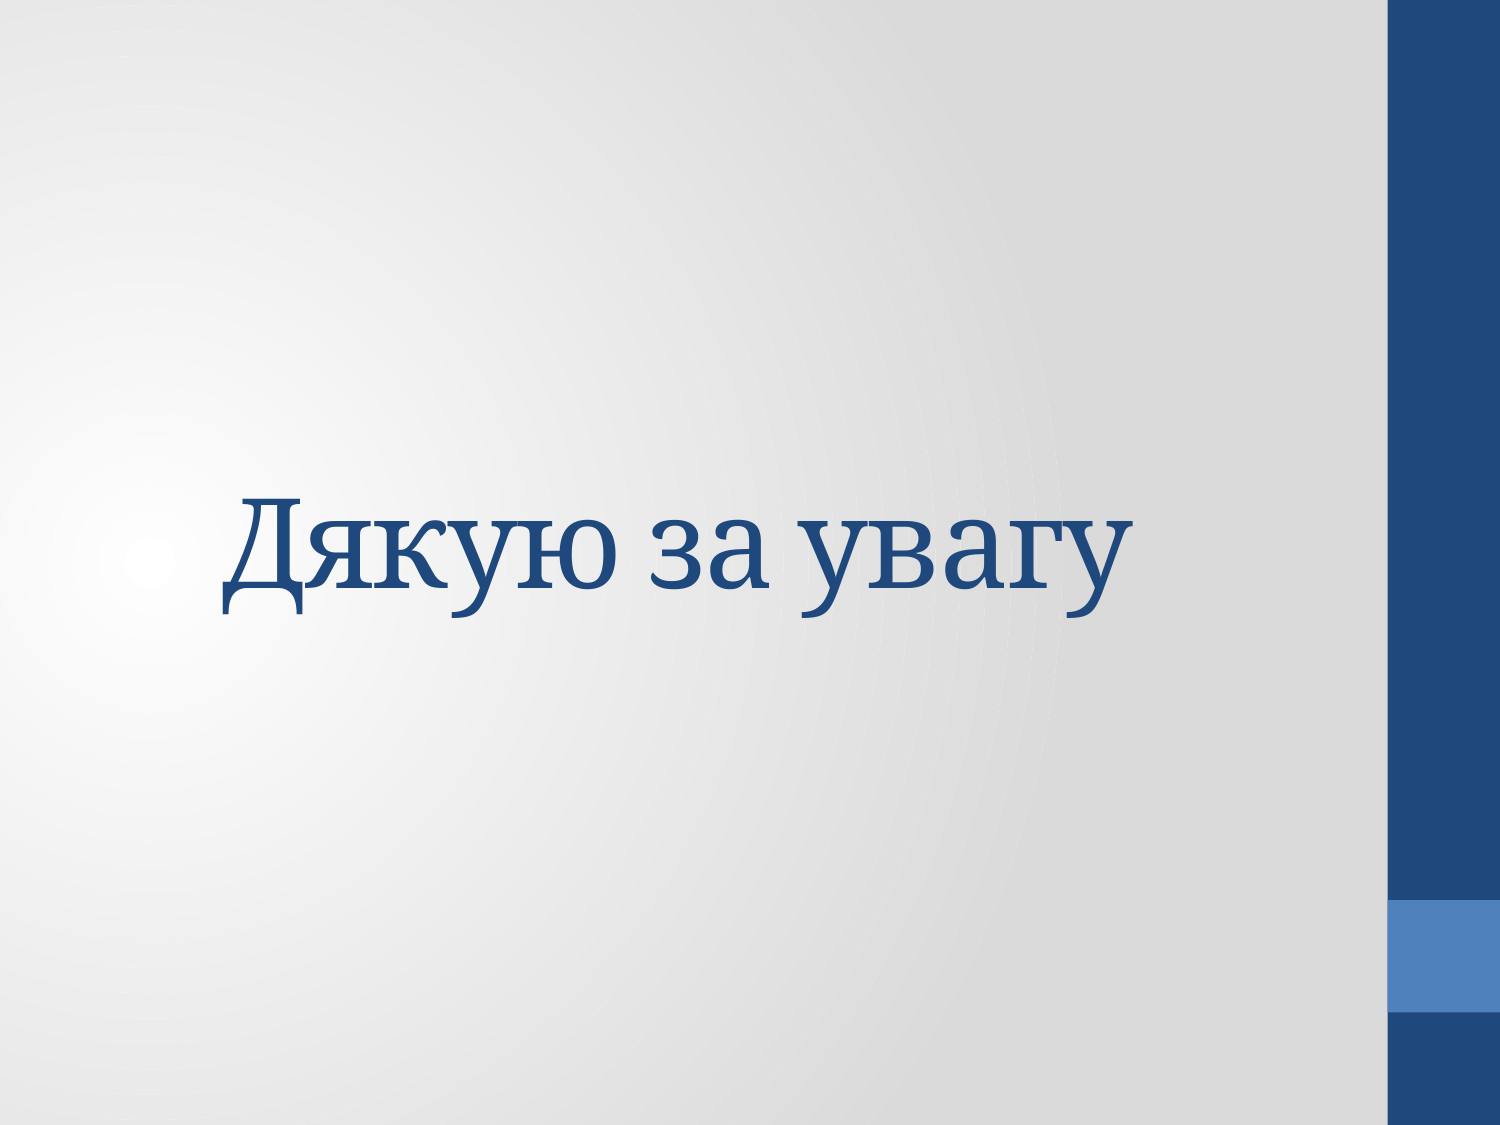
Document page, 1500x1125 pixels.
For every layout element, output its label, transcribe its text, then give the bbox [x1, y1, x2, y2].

title Дякую за увагу [206, 444, 1223, 632]
